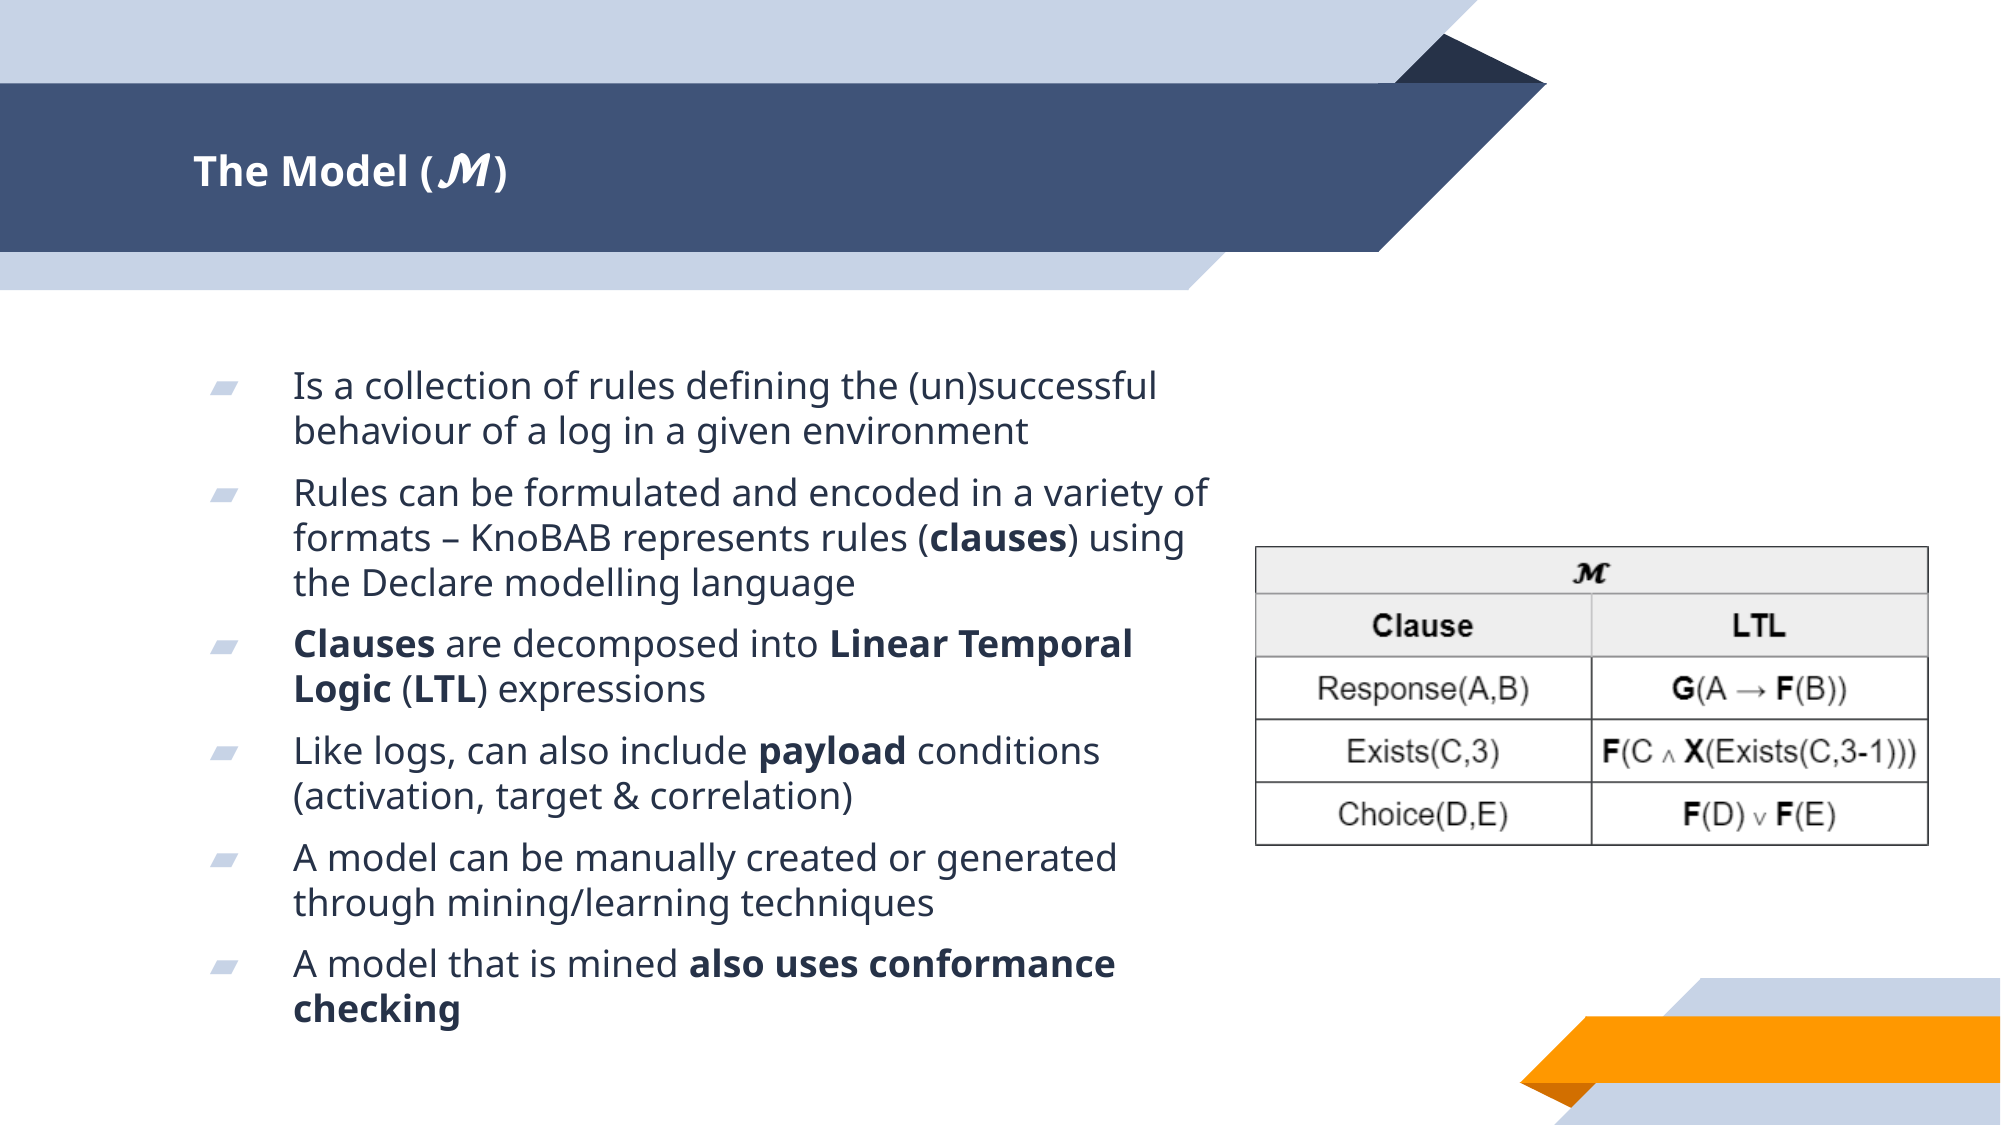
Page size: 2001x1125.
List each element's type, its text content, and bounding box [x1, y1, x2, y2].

title The Model (𝓜) [178, 85, 1380, 254]
list Is a collection of rules defining the (un)successful behaviour of a log in a given environment Rules can be formulated and encoded in a variety of formats – KnoBAB represents rules (clauses) using the Declare modelling language Clauses are decomposed into Linear Temporal Logic (LTL) expressions Like logs, can also include payload conditions (activation, target & correlation) A model can be manually created or generated through mining/learning techniques A model that is mined also uses conformance checking [178, 343, 1249, 1049]
picture [1255, 546, 1930, 846]
